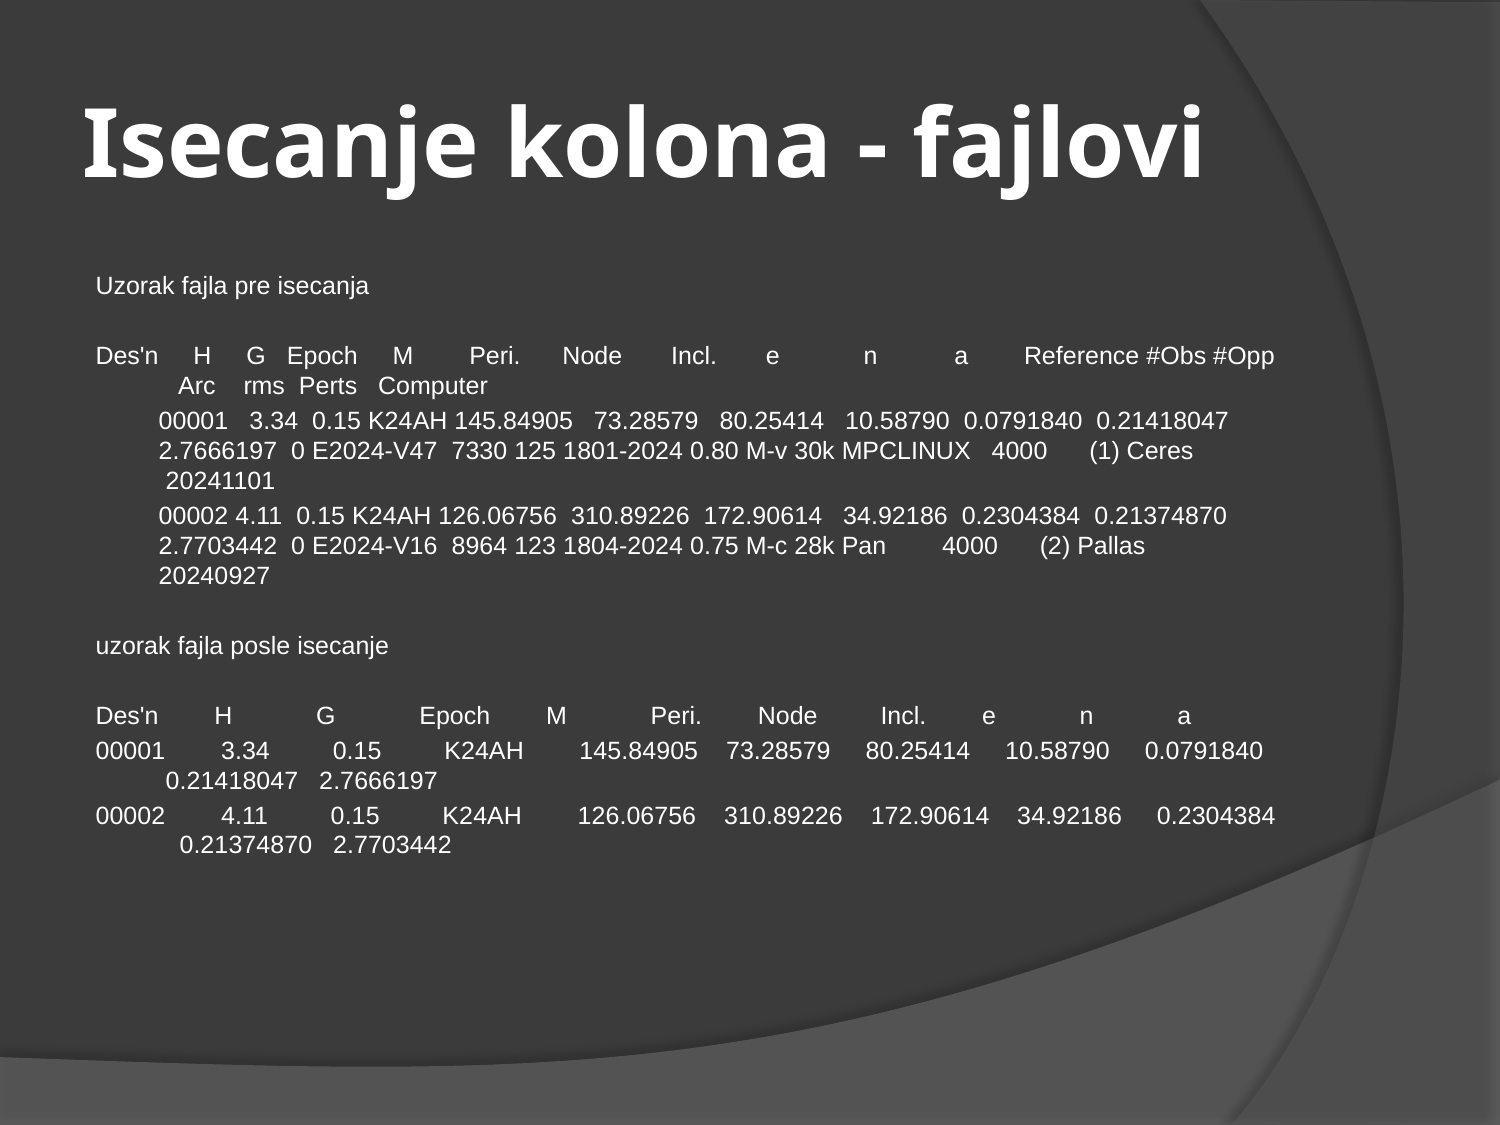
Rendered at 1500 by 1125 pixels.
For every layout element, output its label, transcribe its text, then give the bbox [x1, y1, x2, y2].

list Uzorak fajla pre isecanja Des'n H G Epoch M Peri. Node Incl. e n a Reference #Obs #Opp Arc rms Perts Computer 00001 3.34 0.15 K24AH 145.84905 73.28579 80.25414 10.58790 0.0791840 0.21418047 2.7666197 0 E2024-V47 7330 125 1801-2024 0.80 M-v 30k MPCLINUX 4000 (1) Ceres 20241101 00002 4.11 0.15 K24AH 126.06756 310.89226 172.90614 34.92186 0.2304384 0.21374870 2.7703442 0 E2024-V16 8964 123 1804-2024 0.75 M-c 28k Pan 4000 (2) Pallas 20240927 uzorak fajla posle isecanje Des'n H G Epoch M Peri. Node Incl. e n a 00001 3.34 0.15 K24AH 145.84905 73.28579 80.25414 10.58790 0.0791840 0.21418047 2.7666197 00002 4.11 0.15 K24AH 126.06756 310.89226 172.90614 34.92186 0.2304384 0.21374870 2.7703442 [75, 262, 1300, 1005]
title Isecanje kolona - fajlovi [75, 45, 1300, 233]
